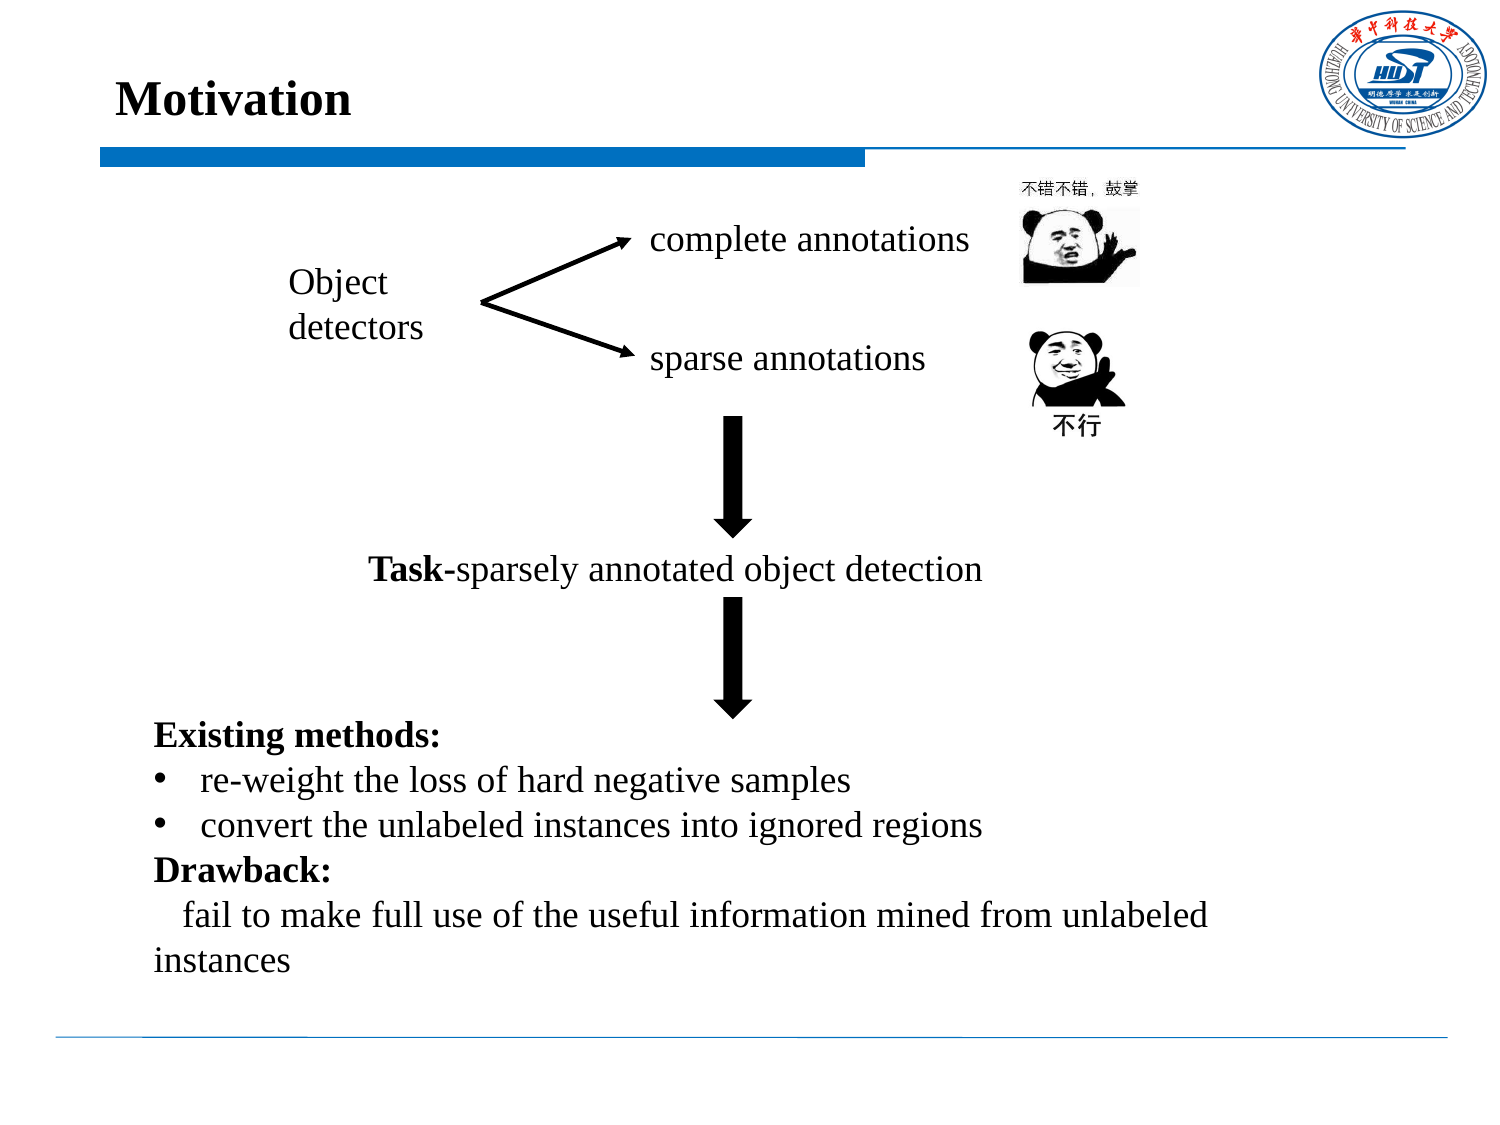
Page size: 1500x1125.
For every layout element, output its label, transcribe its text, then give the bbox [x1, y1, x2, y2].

text_box Object detectors [273, 250, 482, 400]
picture [1316, 7, 1490, 141]
text_box sparse annotations [634, 325, 942, 386]
picture [1016, 323, 1137, 444]
picture [1019, 167, 1140, 287]
title Motivation [100, 33, 1332, 168]
text_box [713, 597, 753, 702]
text_box Existing methods: re-weight the loss of hard negative samples convert the unlabeled instances into ignored regions Drawback: fail to make full use of the useful information mined from unlabeled instances [138, 702, 1361, 988]
text_box [713, 416, 753, 539]
text_box complete annotations [634, 206, 995, 267]
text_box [481, 302, 634, 357]
text_box Task-sparsely annotated object detection [353, 536, 1306, 597]
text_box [481, 237, 632, 302]
